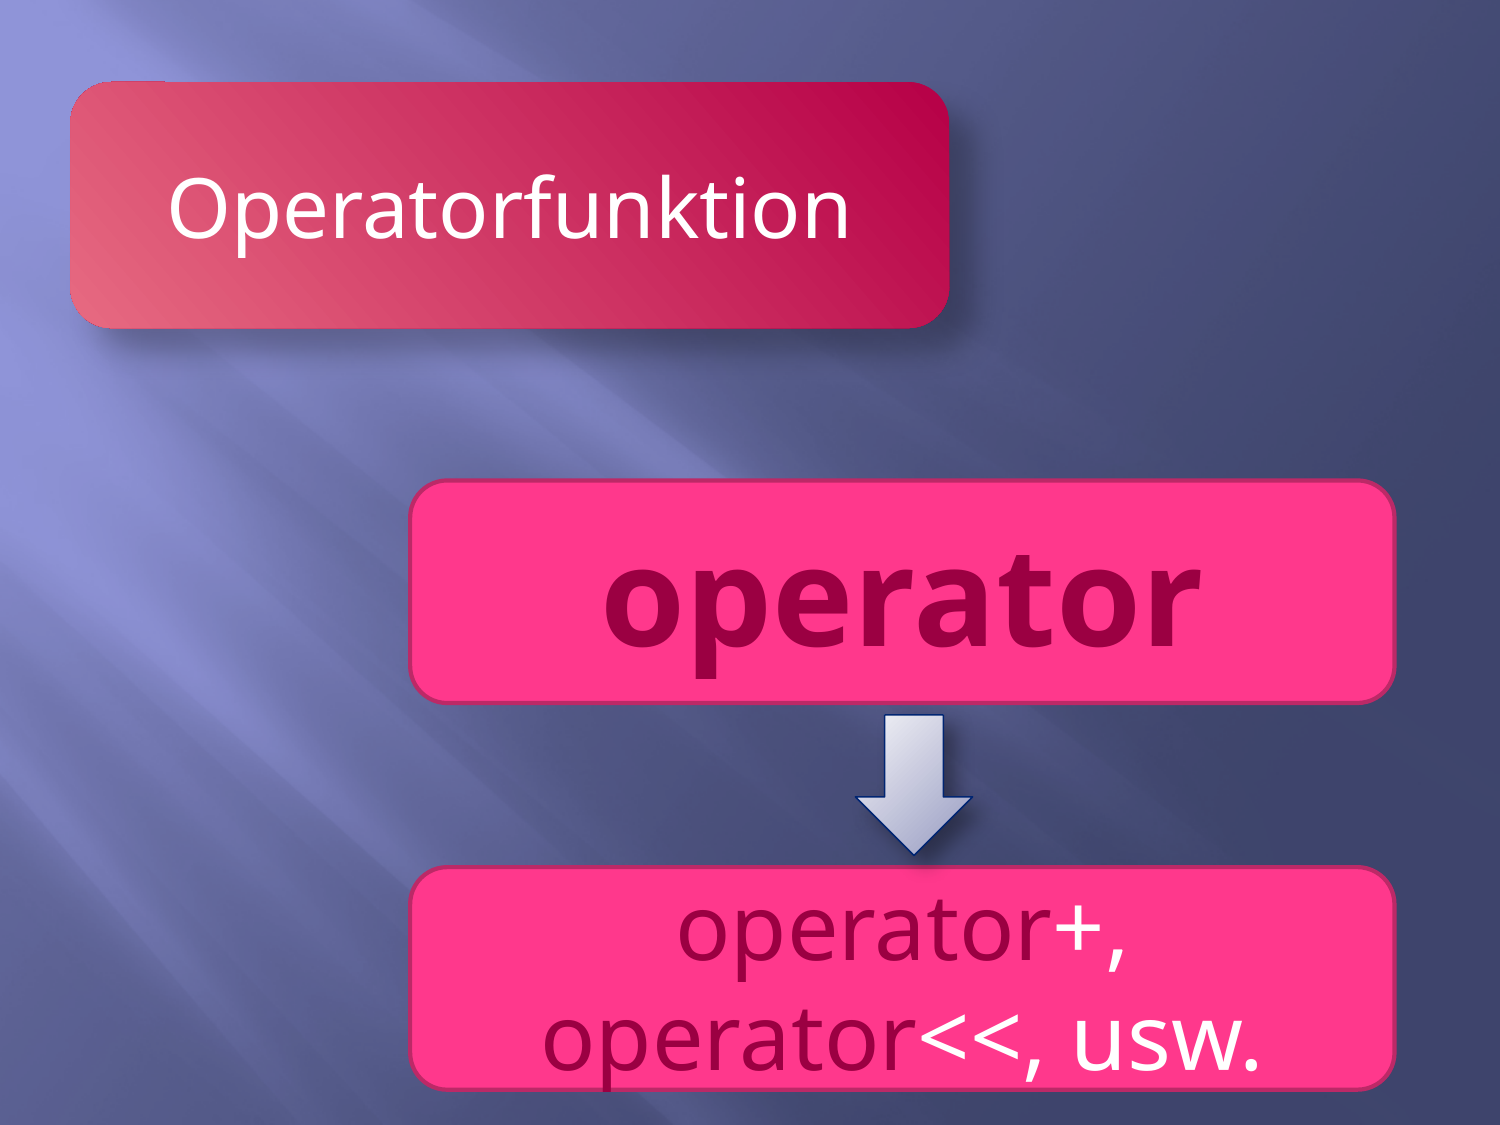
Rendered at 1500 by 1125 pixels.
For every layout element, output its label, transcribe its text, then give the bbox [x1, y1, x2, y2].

text_box operator [408, 478, 1397, 706]
text_box [854, 714, 974, 857]
text_box Operatorfunktion [70, 81, 950, 329]
text_box operator+, operator<<, usw. [408, 865, 1397, 1092]
